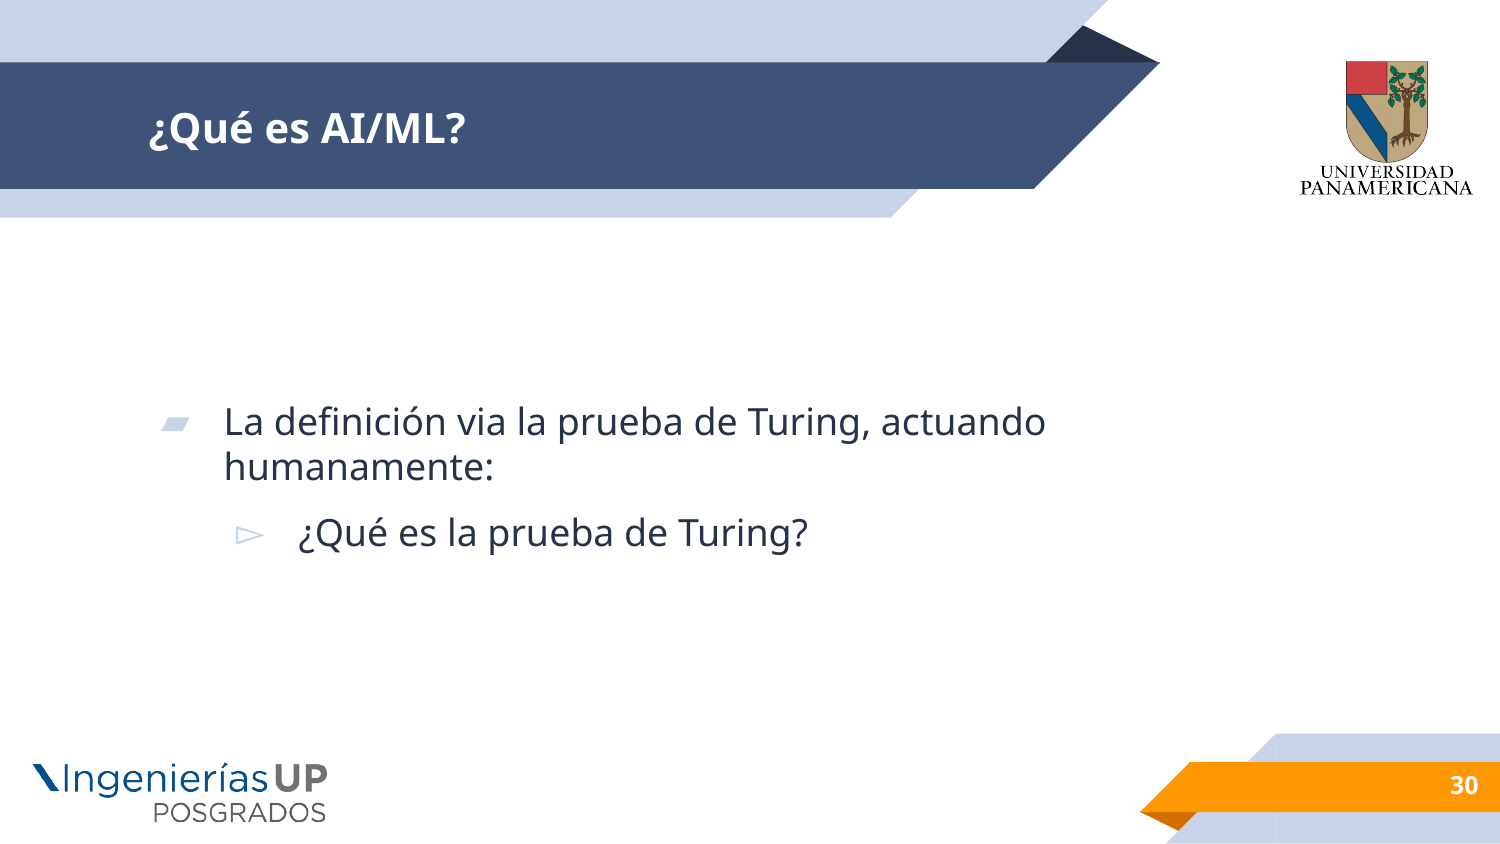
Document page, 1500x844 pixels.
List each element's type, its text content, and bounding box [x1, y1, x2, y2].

title ¿Qué es AI/ML? [133, 64, 1035, 190]
picture [1286, 44, 1490, 210]
list La definición via la prueba de Turing, actuando humanamente: ¿Qué es la prueba de Turing? [133, 217, 1140, 734]
slide_number 30 [1249, 760, 1494, 813]
picture [15, 737, 344, 844]
